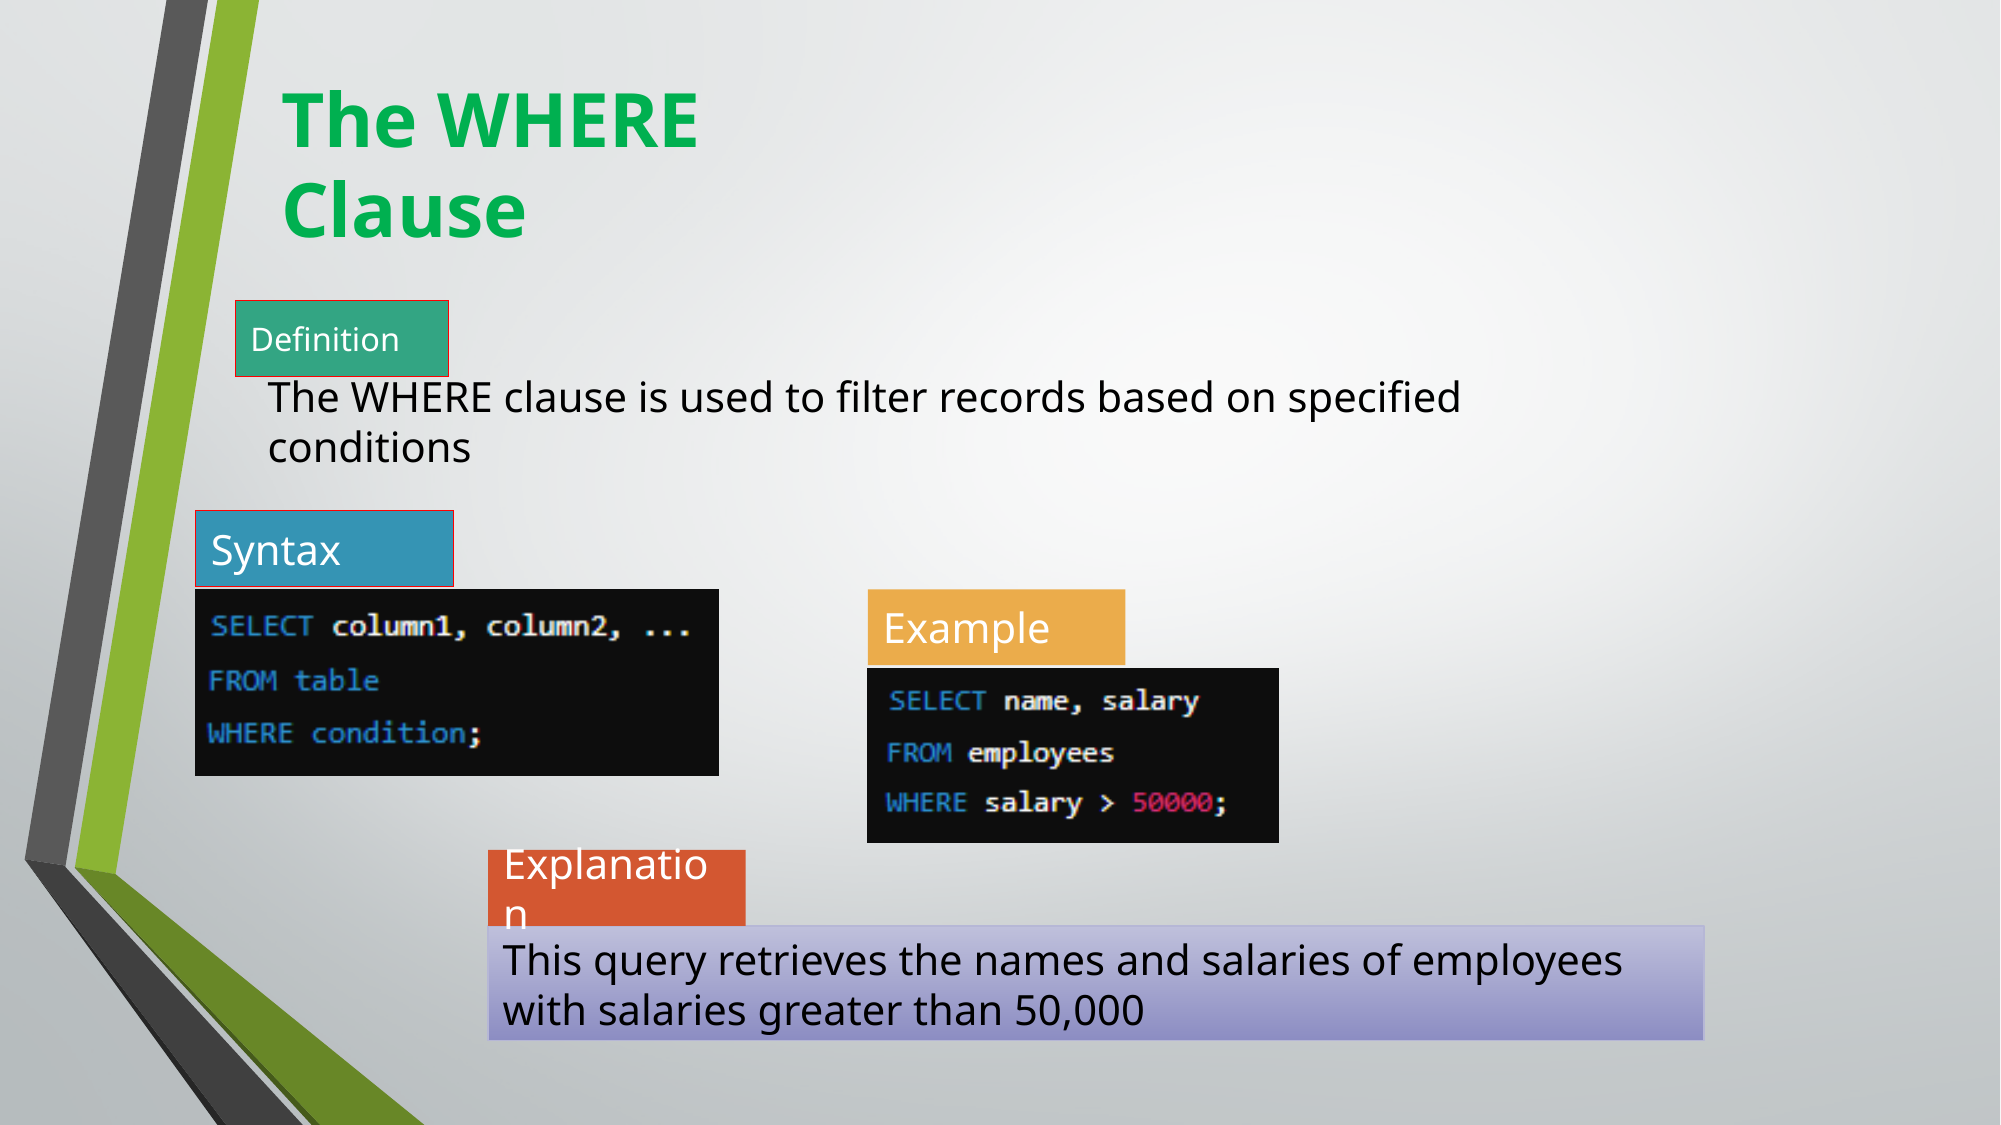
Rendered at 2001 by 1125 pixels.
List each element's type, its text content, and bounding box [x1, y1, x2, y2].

text_box Syntax [195, 510, 454, 587]
picture [867, 668, 1279, 843]
picture [195, 589, 720, 776]
text_box This query retrieves the names and salaries of employees with salaries greater than 50,000 [487, 925, 1705, 1041]
text_box Definition [235, 300, 449, 377]
text_box The WHERE clause is used to filter records based on specified conditions [252, 388, 1534, 454]
text_box Explanation [488, 849, 746, 926]
title The WHERE Clause [266, 115, 927, 211]
text_box Example [867, 589, 1126, 666]
